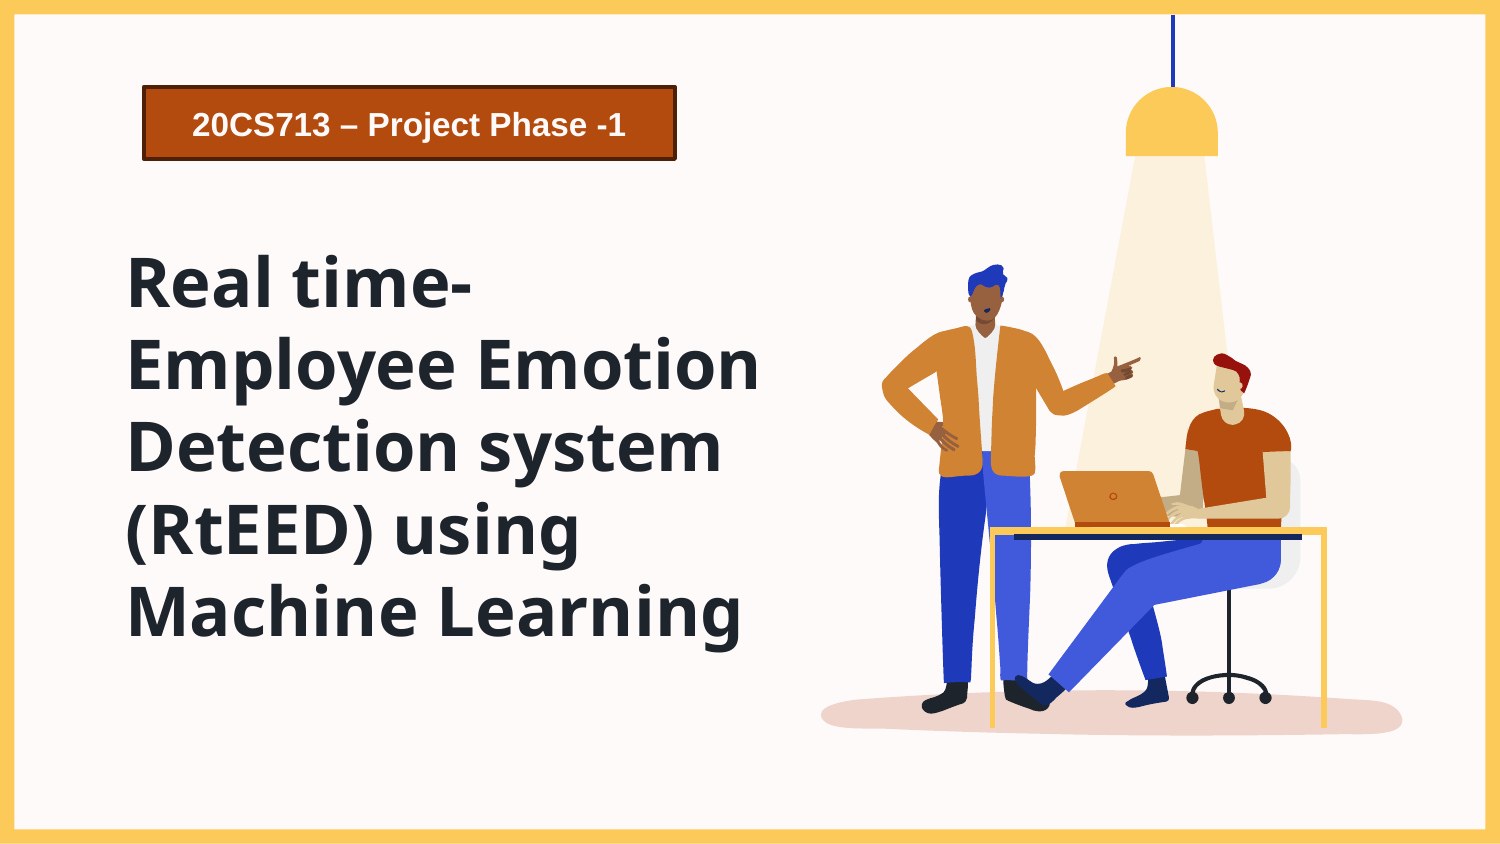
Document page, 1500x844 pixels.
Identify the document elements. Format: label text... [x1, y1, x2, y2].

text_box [1063, 14, 1249, 262]
text_box 20CS713 – Project Phase -1 [142, 85, 677, 161]
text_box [811, 264, 1407, 736]
title Real time-Employee Emotion Detection system (RtEED) using Machine Learning [110, 216, 809, 666]
